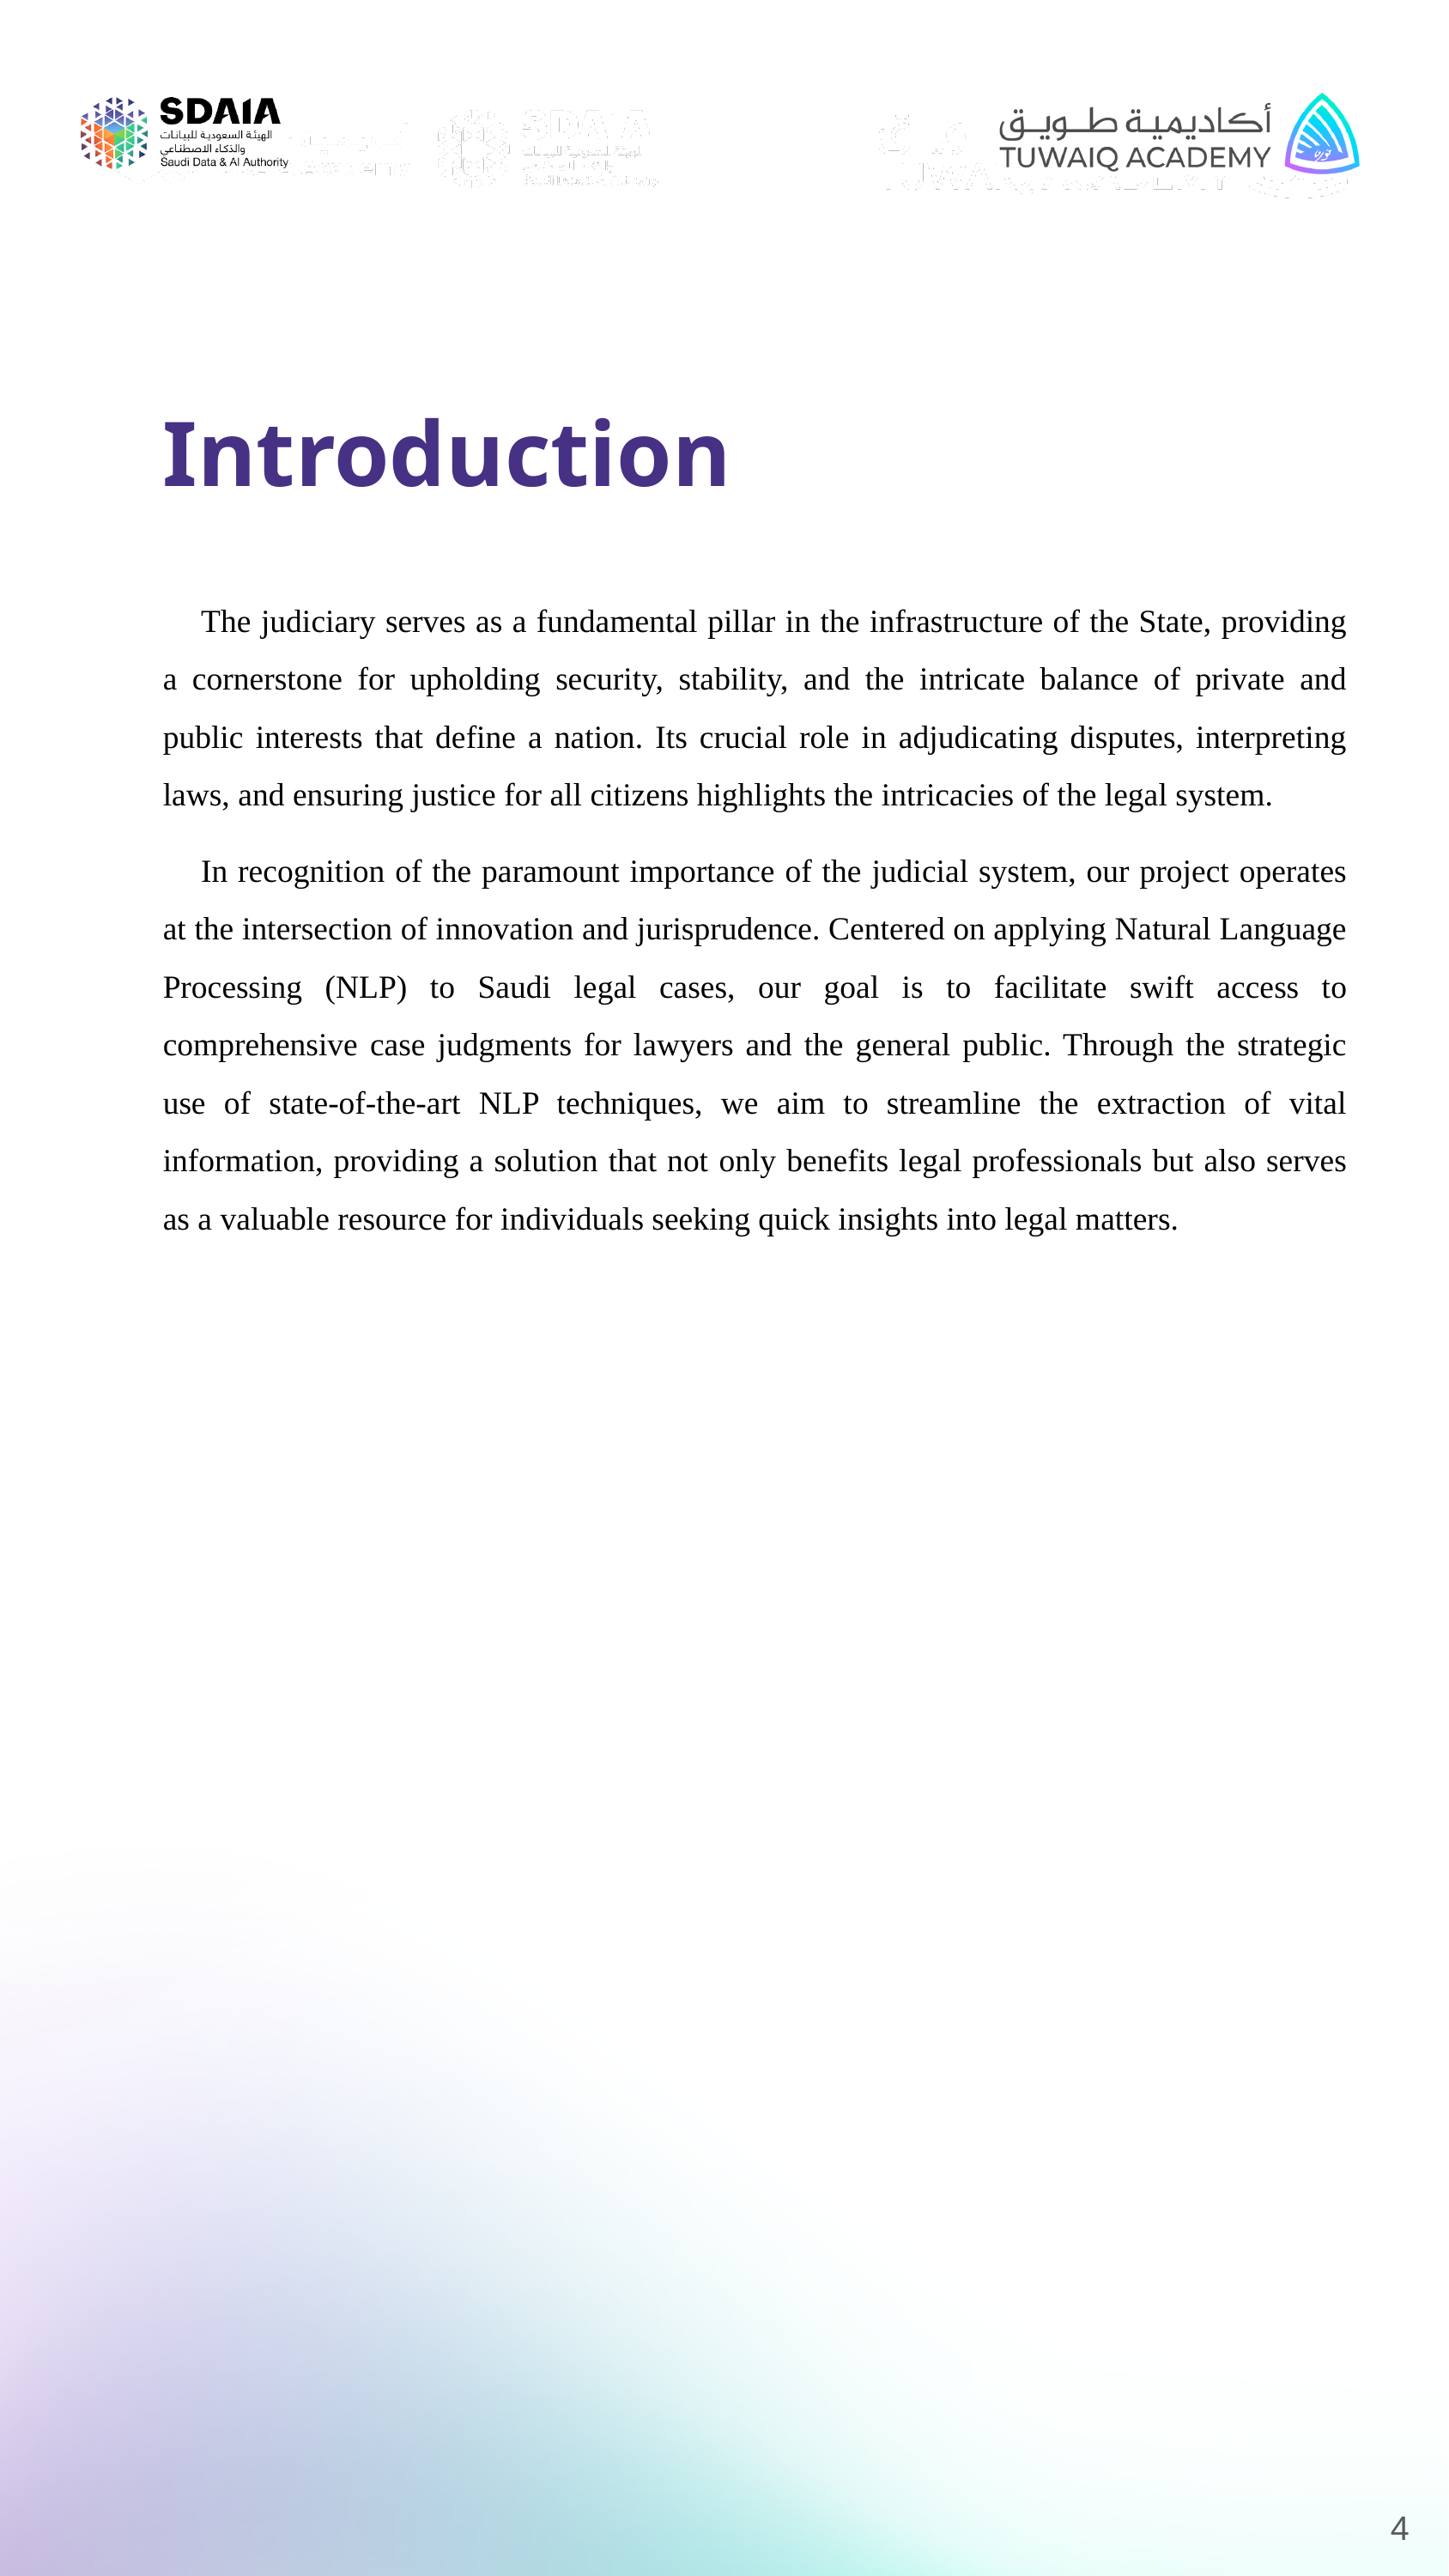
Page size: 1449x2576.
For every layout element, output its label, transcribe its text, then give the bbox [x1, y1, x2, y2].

text_box The judiciary serves as a fundamental pillar in the infrastructure of the State, providing a cornerstone for upholding security, stability, and the intricate balance of private and public interests that define a nation. Its crucial role in adjudicating disputes, interpreting laws, and ensuring justice for all citizens highlights the intricacies of the legal system. In recognition of the paramount importance of the judicial system, our project operates at the intersection of innovation and jurisprudence. Centered on applying Natural Language Processing (NLP) to Saudi legal cases, our goal is to facilitate swift access to comprehensive case judgments for lawyers and the general public. Through the strategic use of state-of-the-art NLP techniques, we aim to streamline the extraction of vital information, providing a solution that not only benefits legal professionals but also serves as a valuable resource for individuals seeking quick insights into legal matters. [149, 568, 1361, 1249]
picture [81, 90, 1362, 198]
picture [0, 1489, 1449, 2576]
text_box Introduction [149, 368, 997, 568]
slide_number 4 [1347, 2429, 1434, 2576]
